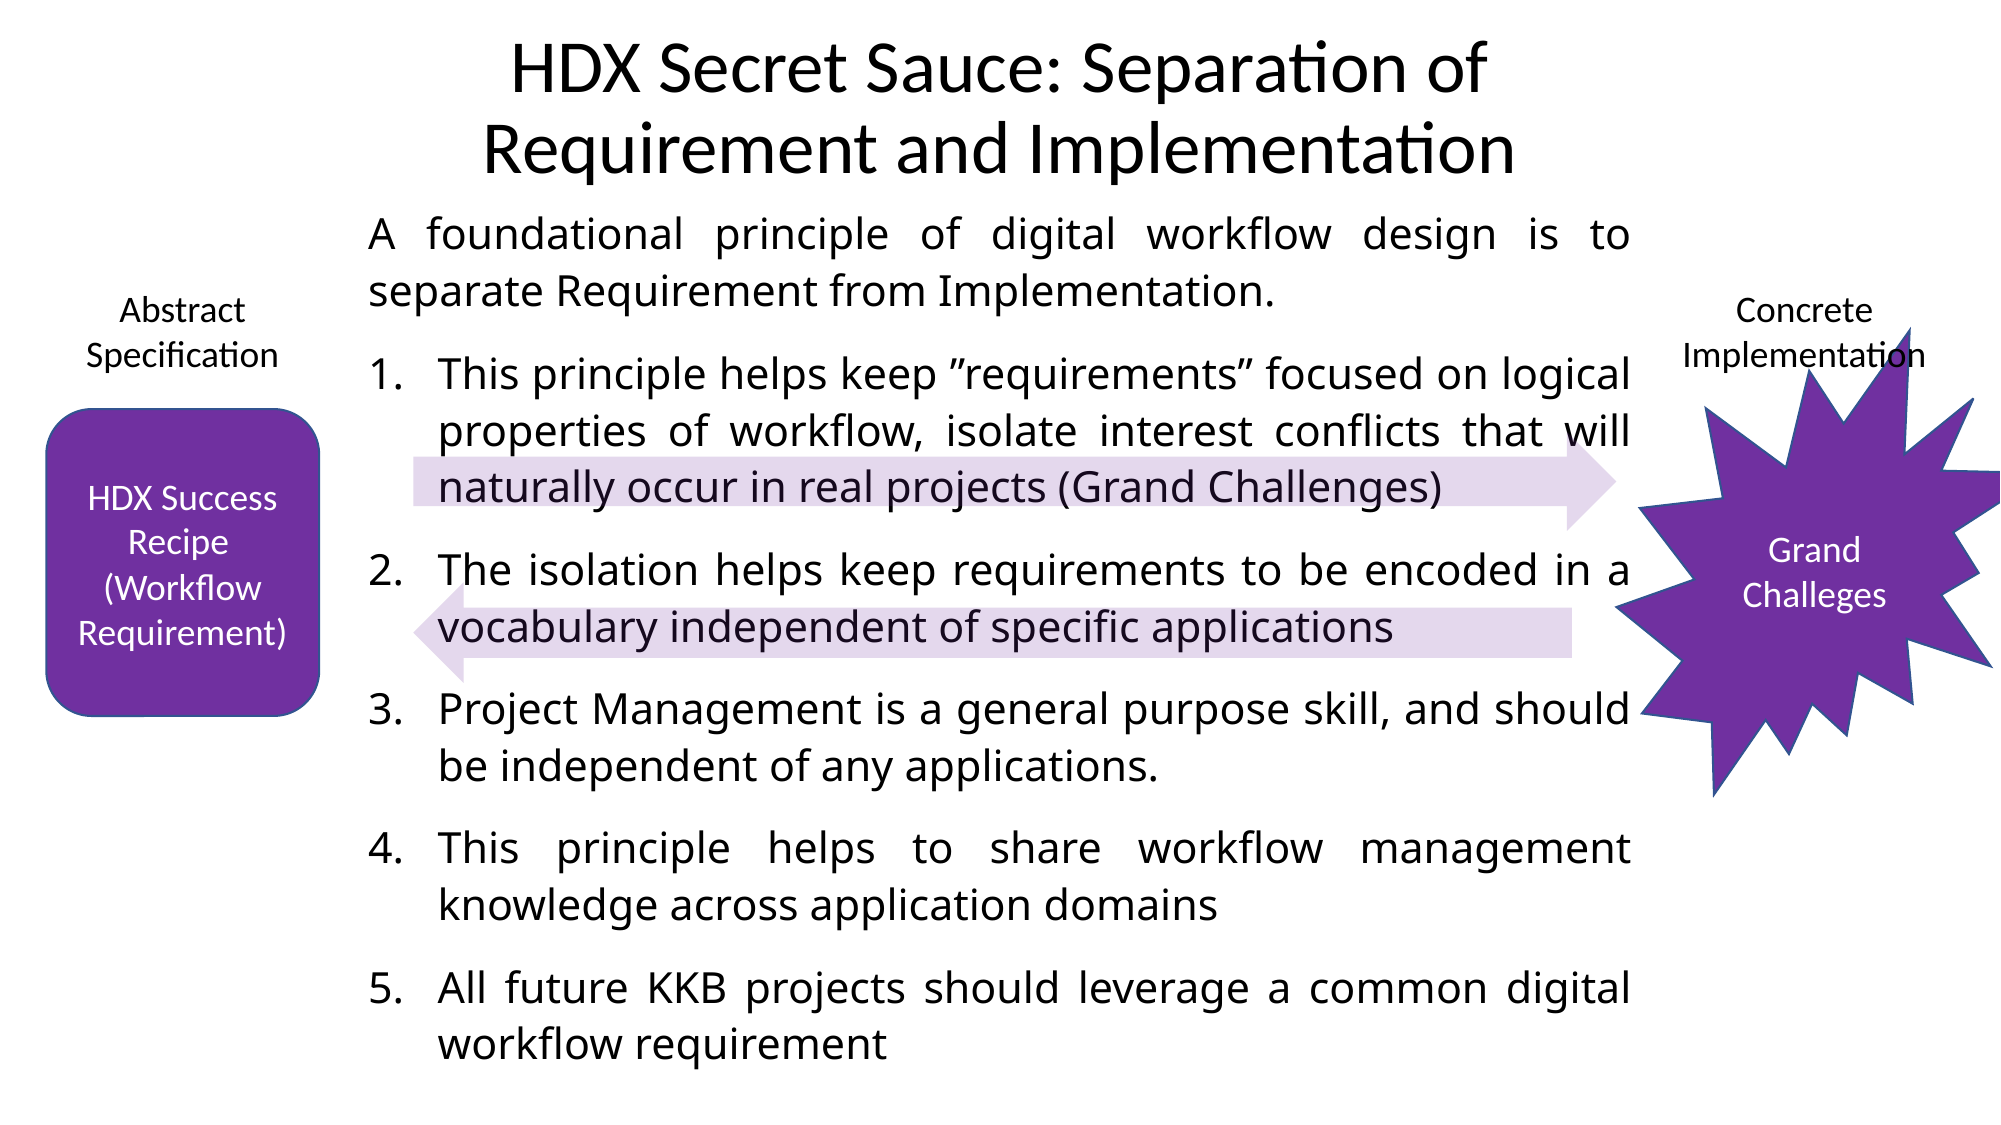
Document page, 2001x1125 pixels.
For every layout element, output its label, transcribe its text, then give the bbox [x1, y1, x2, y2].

list A foundational principle of digital workflow design is to separate Requirement from Implementation. This principle helps keep ”requirements” focused on logical properties of workflow, isolate interest conflicts that will naturally occur in real projects (Grand Challenges) The isolation helps keep requirements to be encoded in a vocabulary independent of specific applications Project Management is a general purpose skill, and should be independent of any applications. This principle helps to share workflow management knowledge across application domains All future KKB projects should leverage a common digital workflow requirement [353, 194, 1647, 1088]
text_box Abstract Specification [71, 277, 295, 382]
text_box [412, 429, 1618, 534]
text_box [411, 579, 1573, 686]
text_box Concrete Implementation [1667, 277, 1942, 382]
text_box HDX Success Recipe (Workflow Requirement) [45, 408, 321, 718]
title HDX Secret Sauce: Separation of Requirement and Implementation [353, 0, 1647, 194]
text_box Grand Challeges [1614, 382, 2000, 798]
